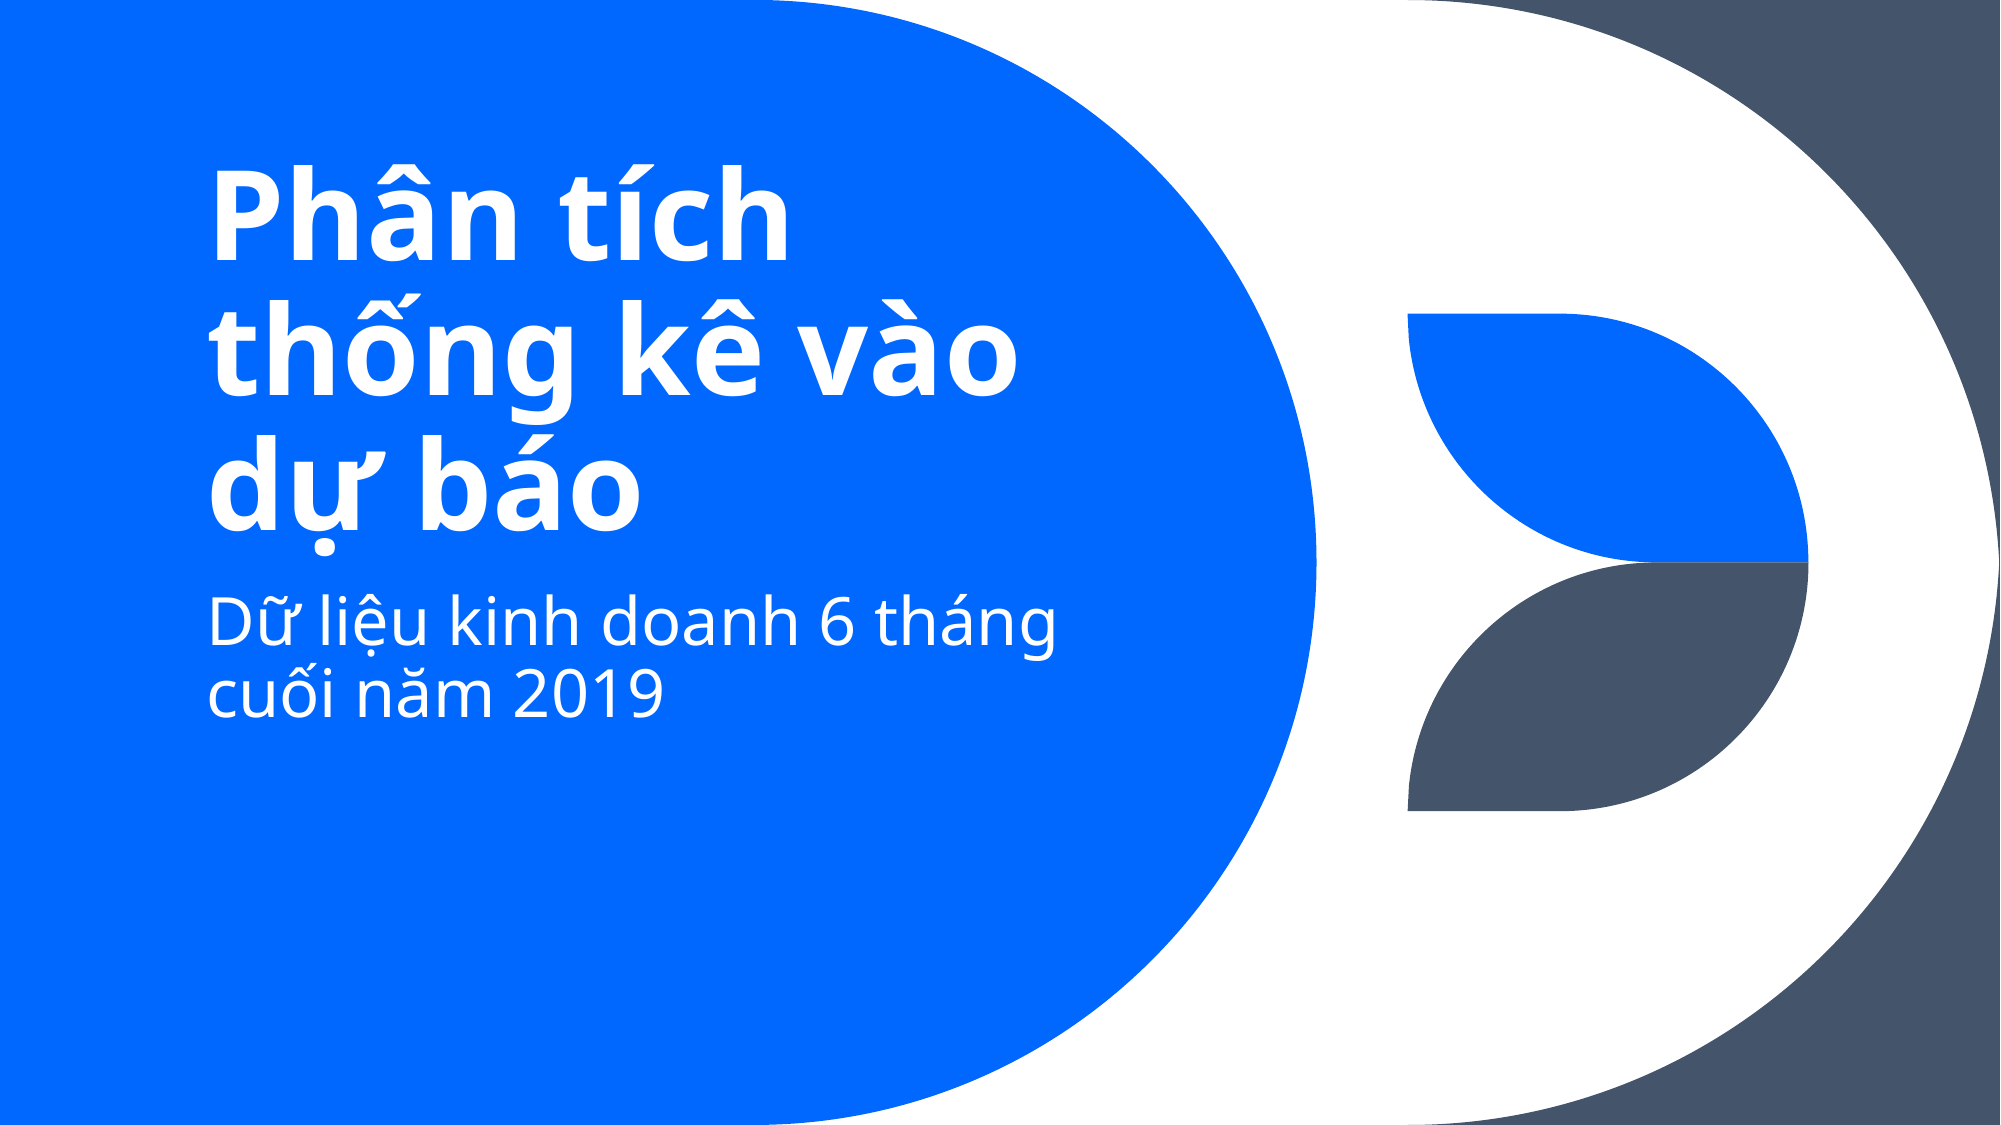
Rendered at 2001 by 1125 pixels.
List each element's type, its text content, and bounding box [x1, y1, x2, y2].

subtitle Dữ liệu kinh doanh 6 tháng cuối năm 2019 [191, 580, 1217, 812]
title Phân tích thống kê vào dự báo [191, 173, 1217, 566]
